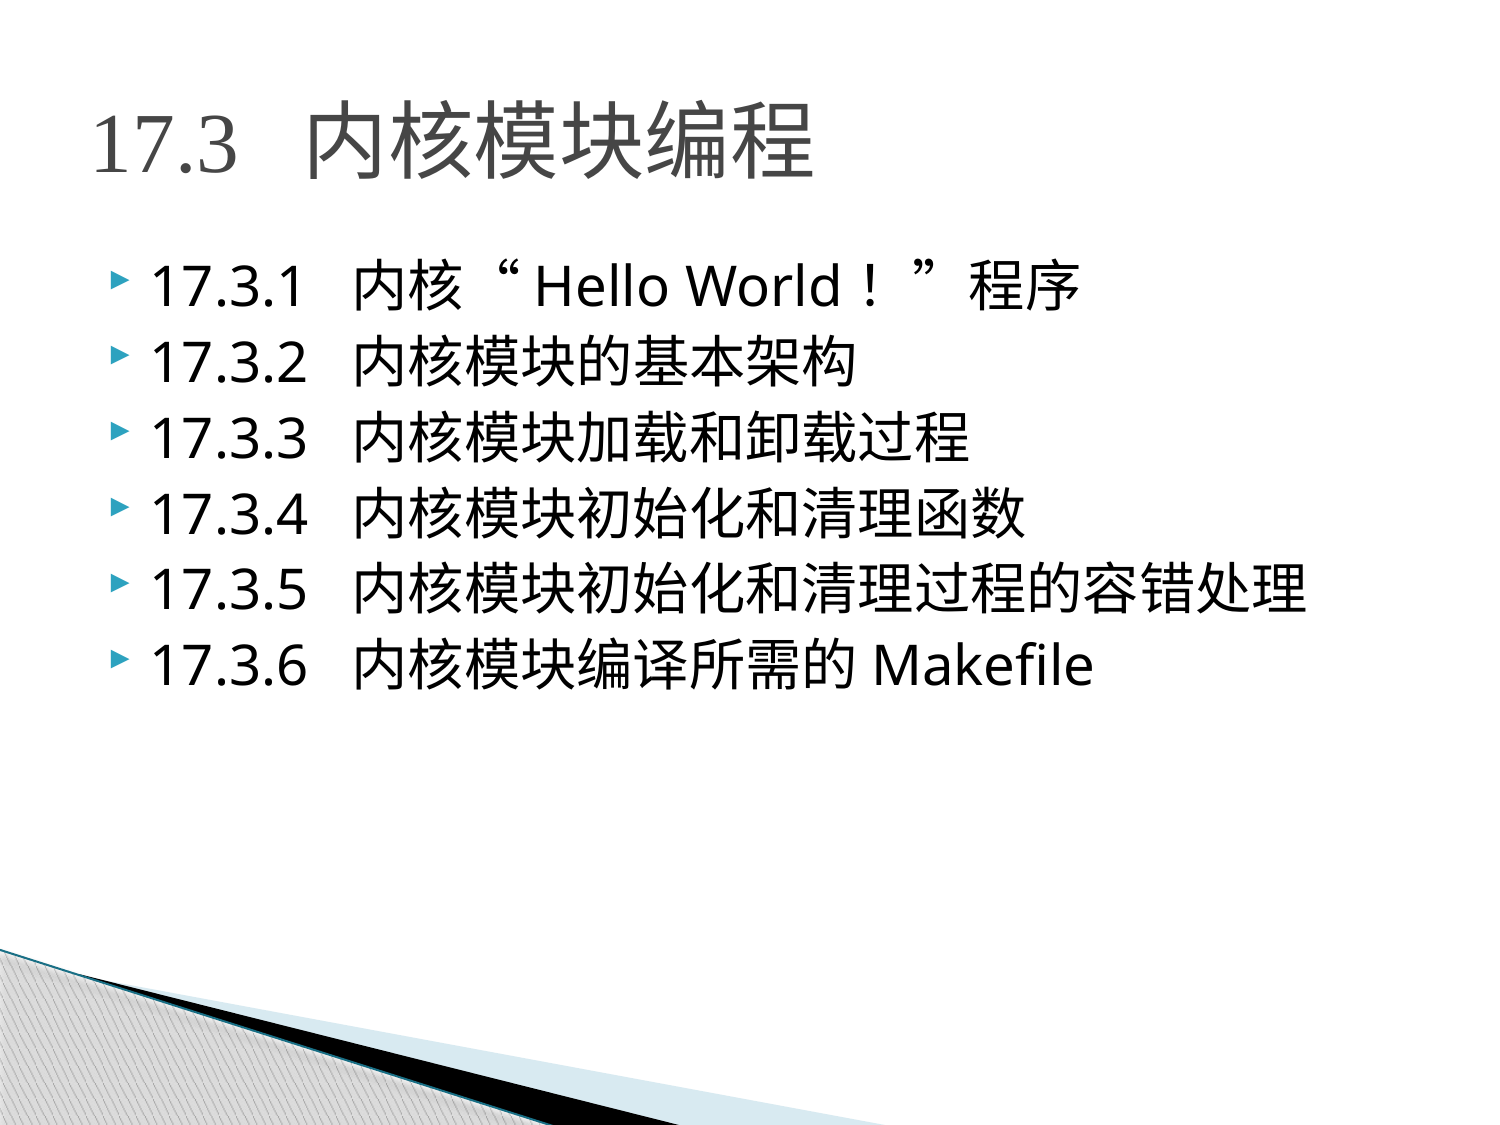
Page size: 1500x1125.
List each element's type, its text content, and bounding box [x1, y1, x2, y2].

title 17.3 内核模块编程 [75, 45, 1425, 233]
list 17.3.1 内核“Hello World！”程序 17.3.2 内核模块的基本架构 17.3.3 内核模块加载和卸载过程 17.3.4 内核模块初始化和清理函数 17.3.5 内核模块初始化和清理过程的容错处理 17.3.6 内核模块编译所需的Makefile [75, 243, 1425, 986]
